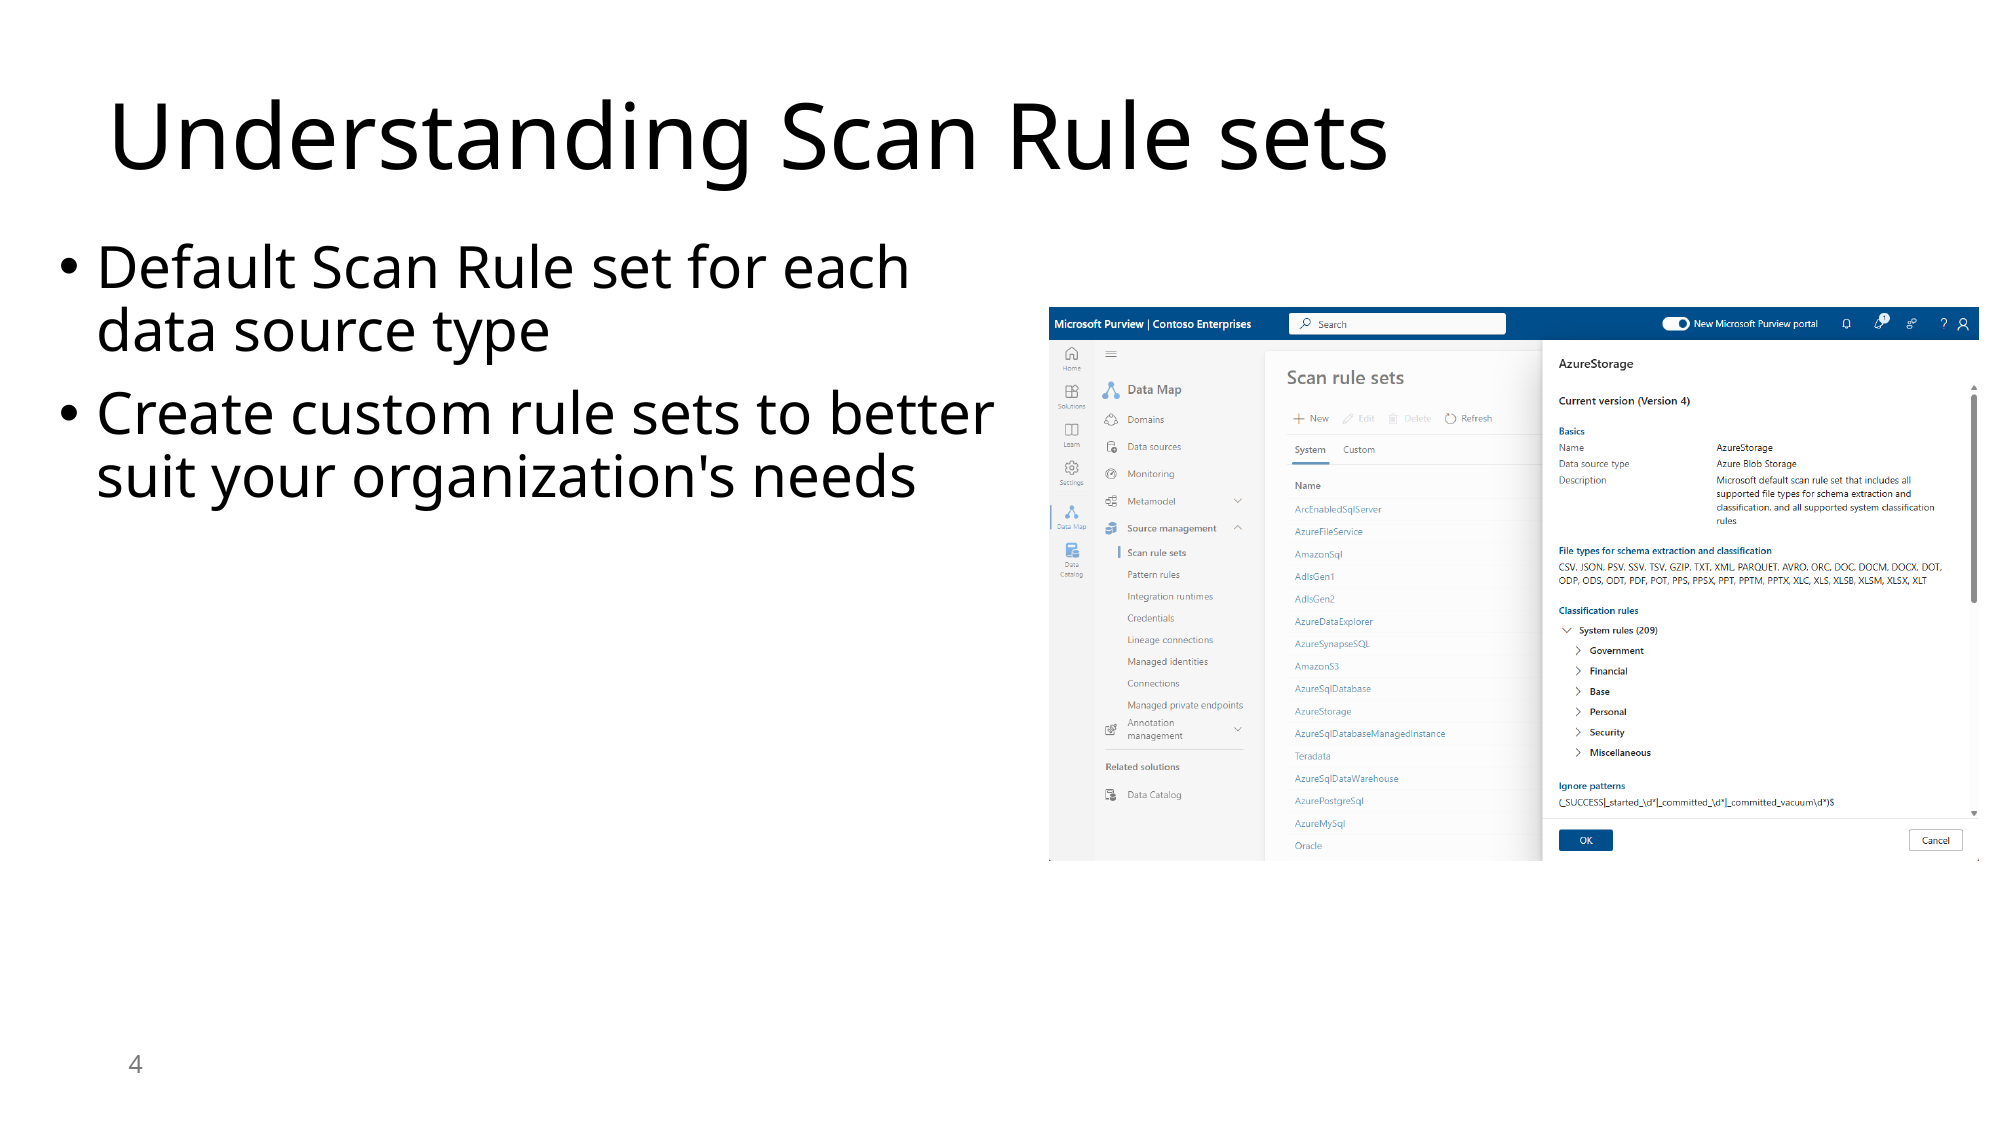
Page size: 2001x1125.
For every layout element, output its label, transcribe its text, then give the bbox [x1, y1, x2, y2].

picture [1048, 307, 1980, 862]
slide_number 4 [92, 1035, 158, 1096]
title Understanding Scan Rule sets [92, 82, 1908, 202]
list Default Scan Rule set for each data source type Create custom rule sets to better suit your organization's needs [43, 230, 1015, 1007]
